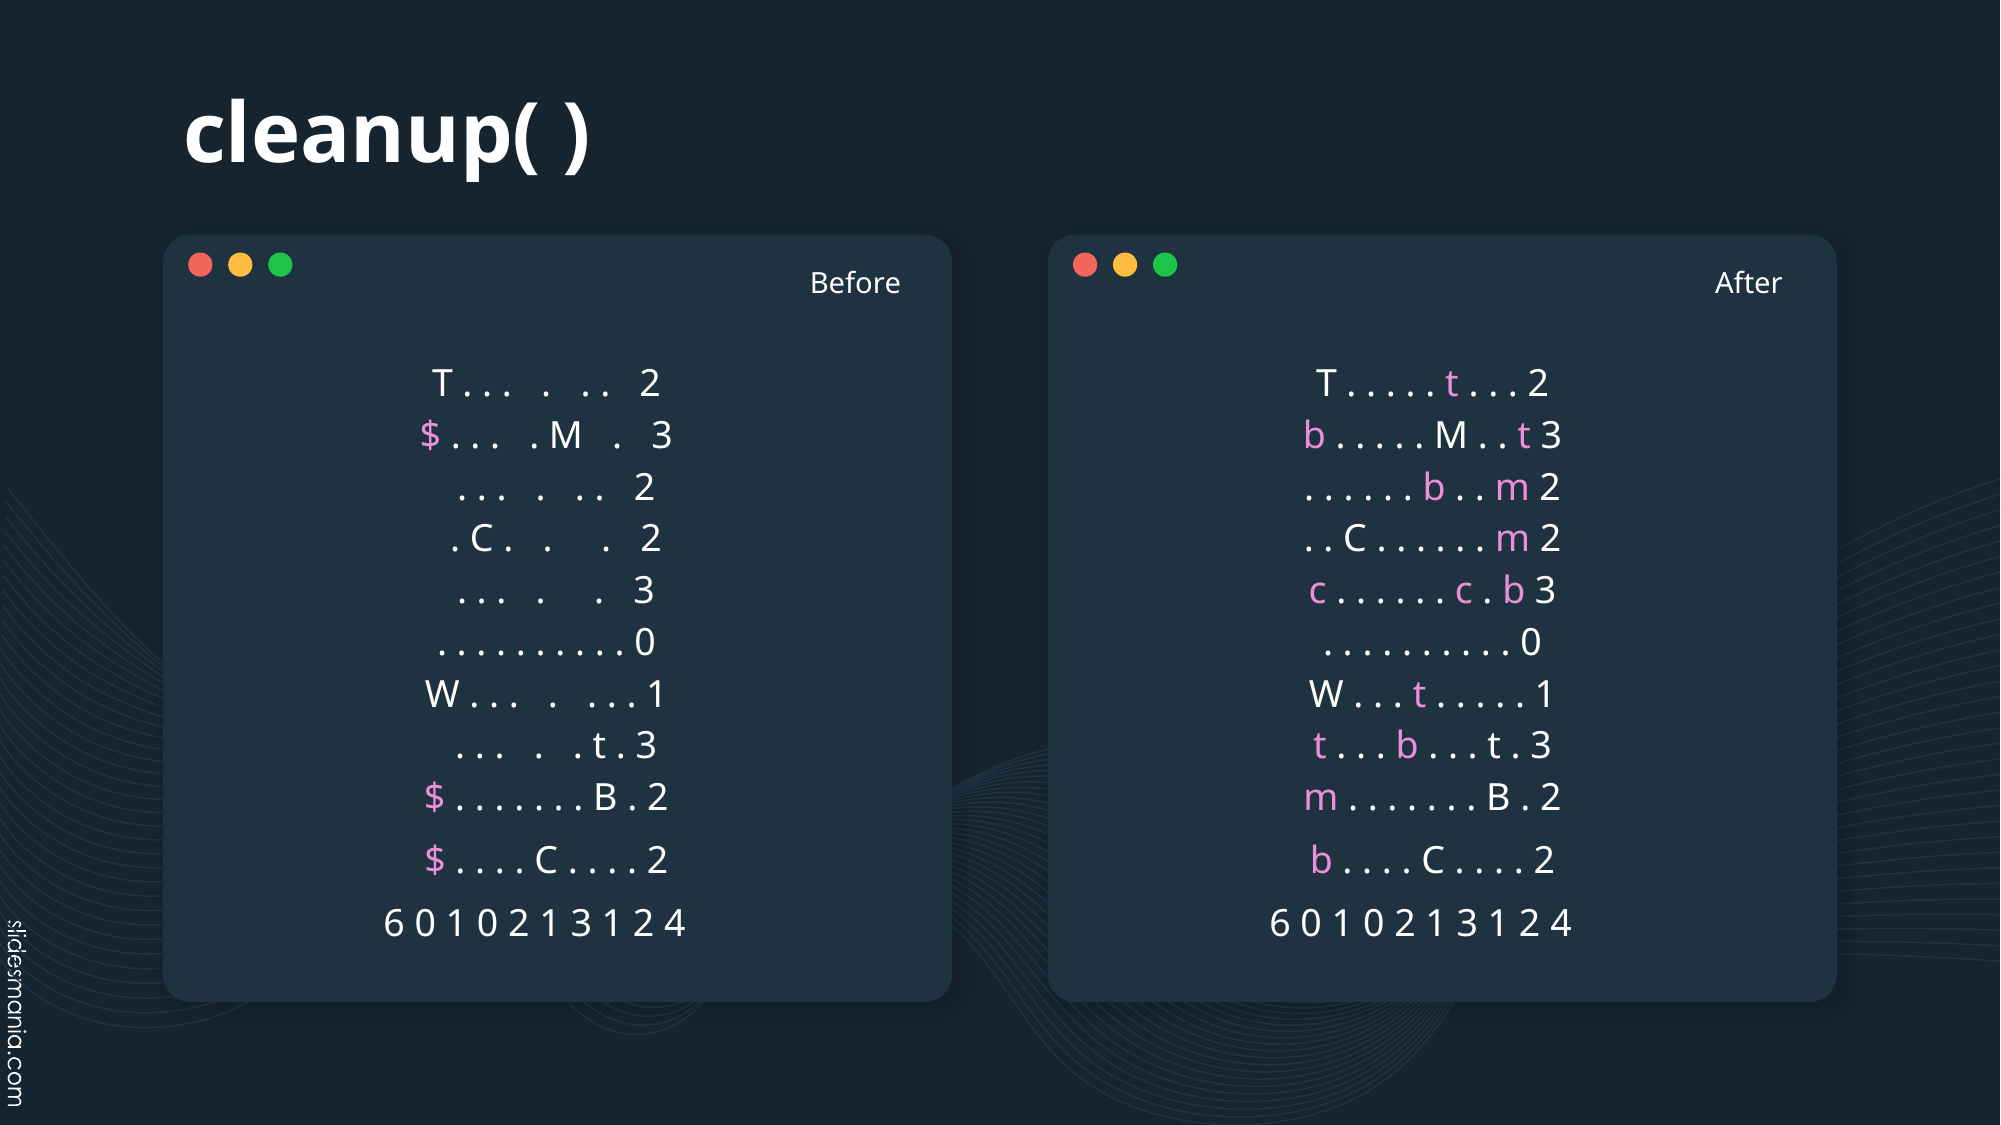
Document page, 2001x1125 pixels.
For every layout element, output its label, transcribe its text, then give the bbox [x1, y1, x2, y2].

list T . . . . . . 2 $ . . . . M . 3 . . . . . . 2 . C . . . 2 . . . . . 3 . . . . . . . . . . 0 W . . . . . . . 1 . . . . . t . 3 $ . . . . . . . B . 2 $ . . . . C . . . . 2 6 0 1 0 2 1 3 1 2 4 \ [205, 332, 888, 922]
title cleanup( ) [163, 59, 1822, 185]
list T . . . . . t . . . 2 b . . . . . M . . t 3 . . . . . . b . . m 2 . . C . . . . . . m 2 c . . . . . . c . b 3 . . . . . . . . . . 0 W . . . t . . . . . 1 t . . . b . . . t . 3 m . . . . . . . B . 2 b . . . . C . . . . 2 6 0 1 0 2 1 3 1 2 4 \ [1091, 332, 1774, 922]
text_box After [1699, 248, 1847, 314]
text_box Before [794, 248, 942, 314]
